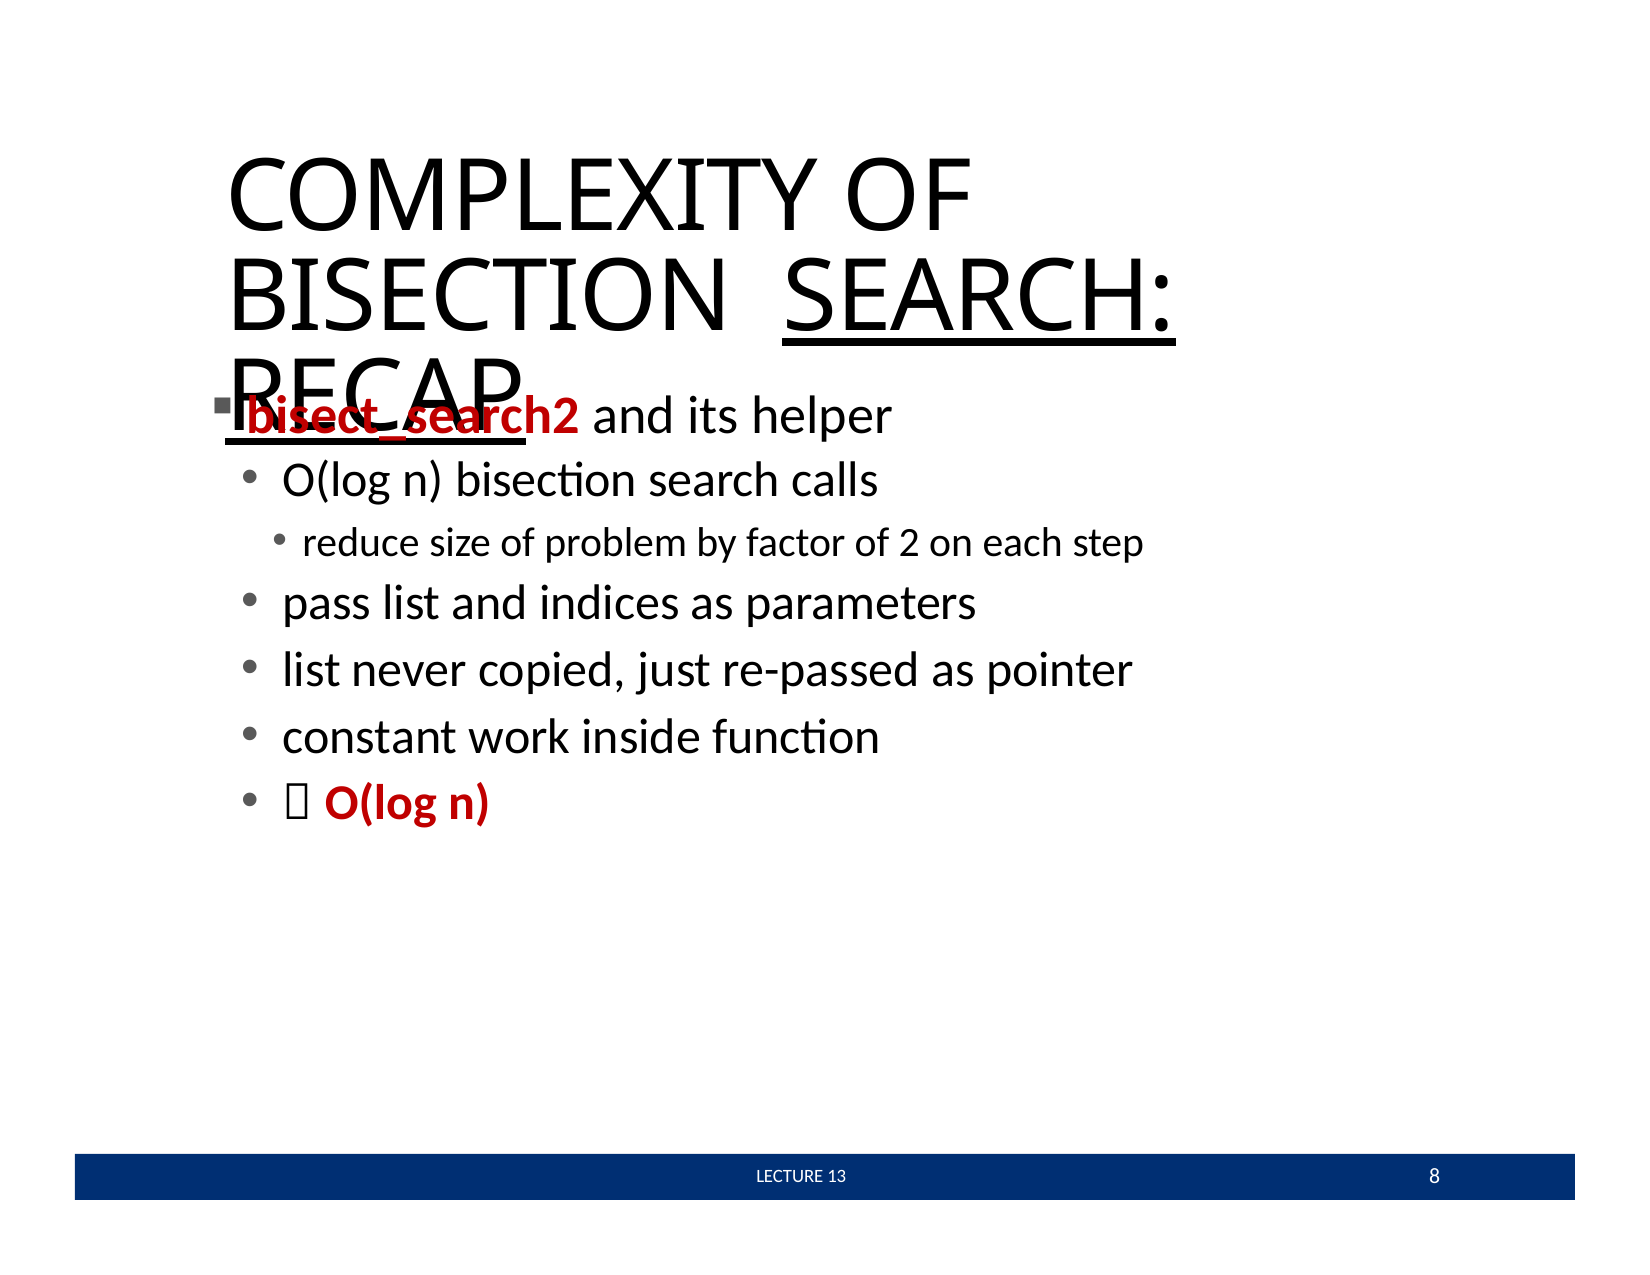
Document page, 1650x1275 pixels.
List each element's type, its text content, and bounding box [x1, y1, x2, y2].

text_box bisect_search2 and its helper O(log n) bisection search calls reduce size of problem by factor of 2 on each step pass list and indices as parameters list never copied, just re-passed as pointer constant work inside function  O(log n) [207, 377, 1152, 830]
title COMPLEXITY OF BISECTION SEARCH: RECAP [200, 128, 1450, 551]
footer LECTURE 13 [749, 1162, 902, 1275]
text_box 8 [1425, 1150, 1445, 1188]
